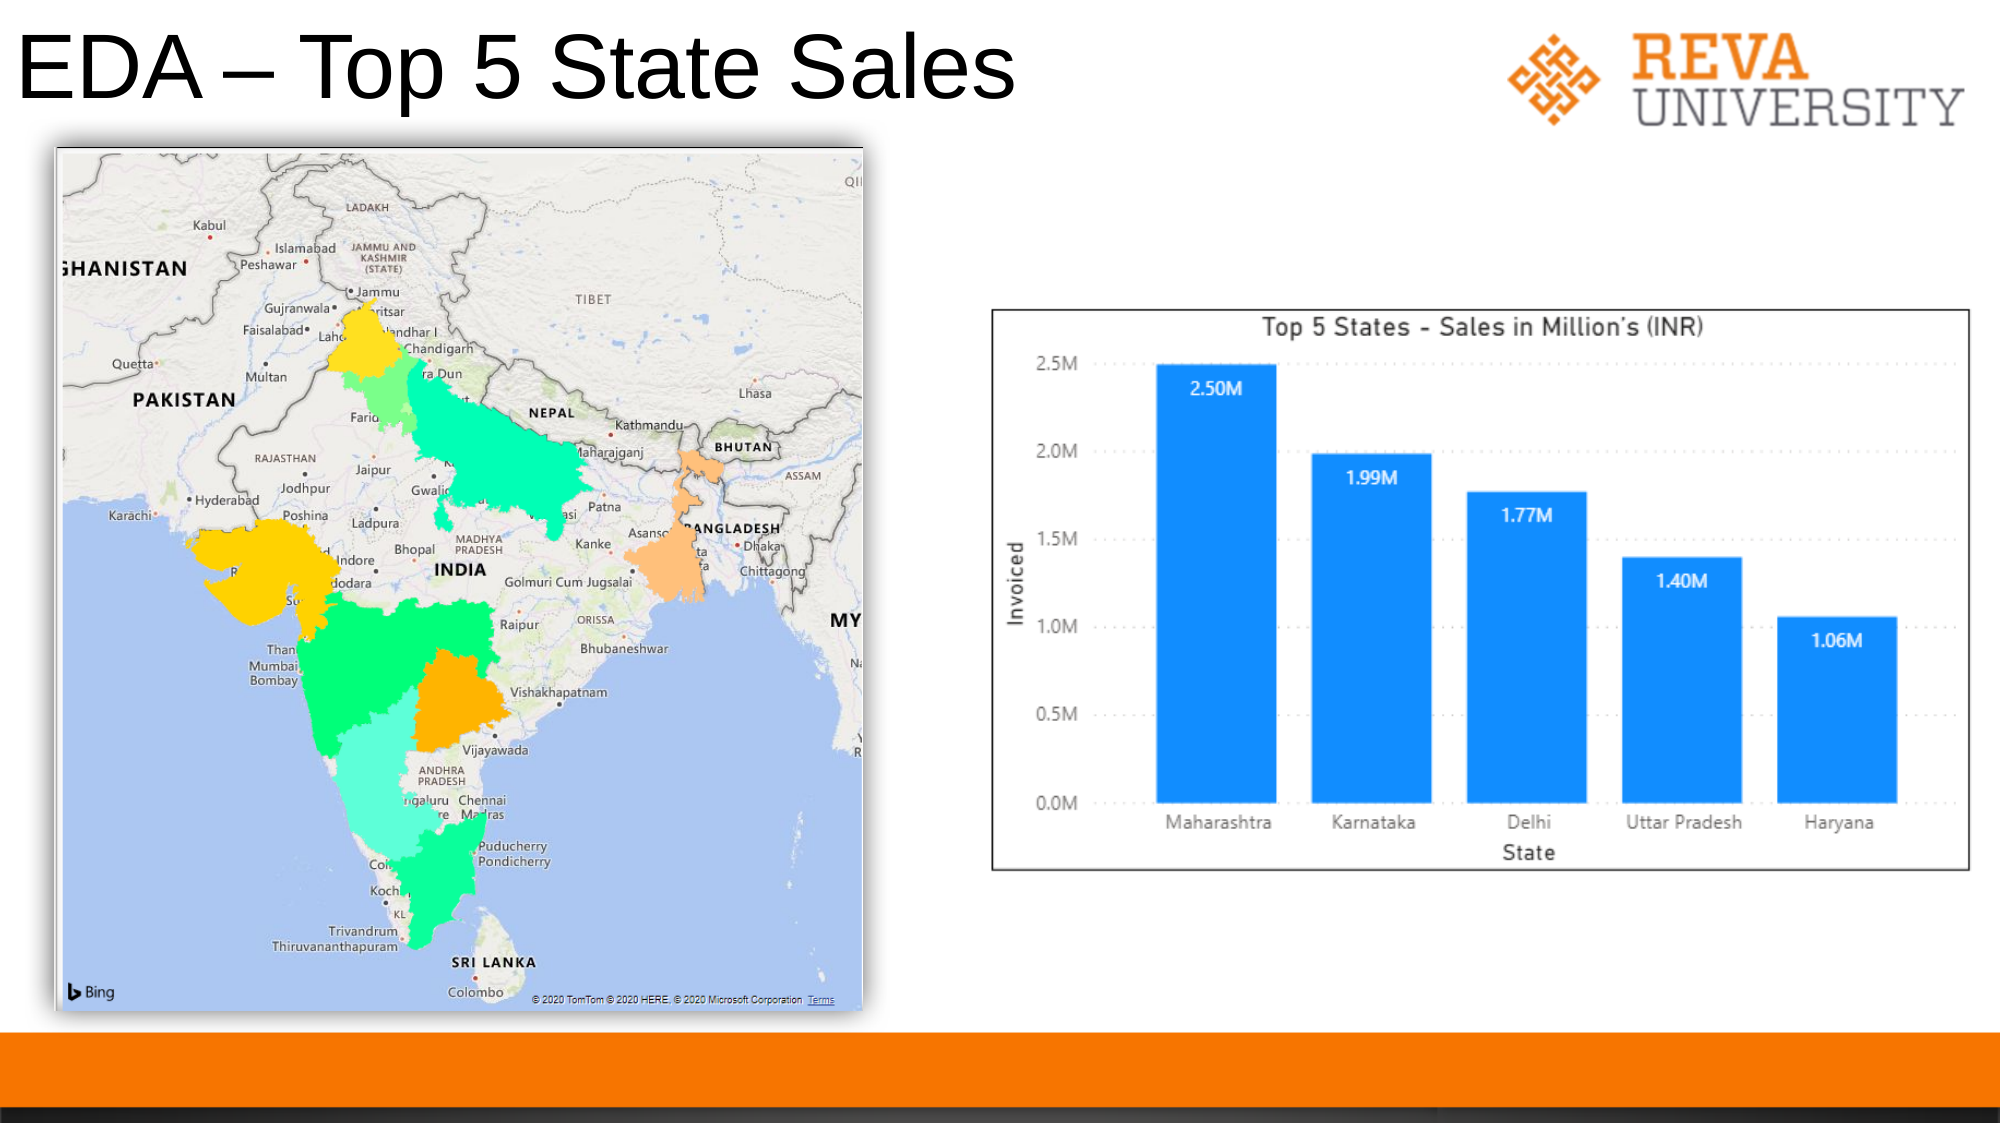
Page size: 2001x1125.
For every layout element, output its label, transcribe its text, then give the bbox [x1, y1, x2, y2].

picture [54, 147, 863, 1011]
title EDA – Top 5 State Sales [0, 0, 1725, 137]
picture [984, 300, 1981, 890]
picture [1507, 15, 1988, 144]
picture [0, 1020, 2000, 1123]
